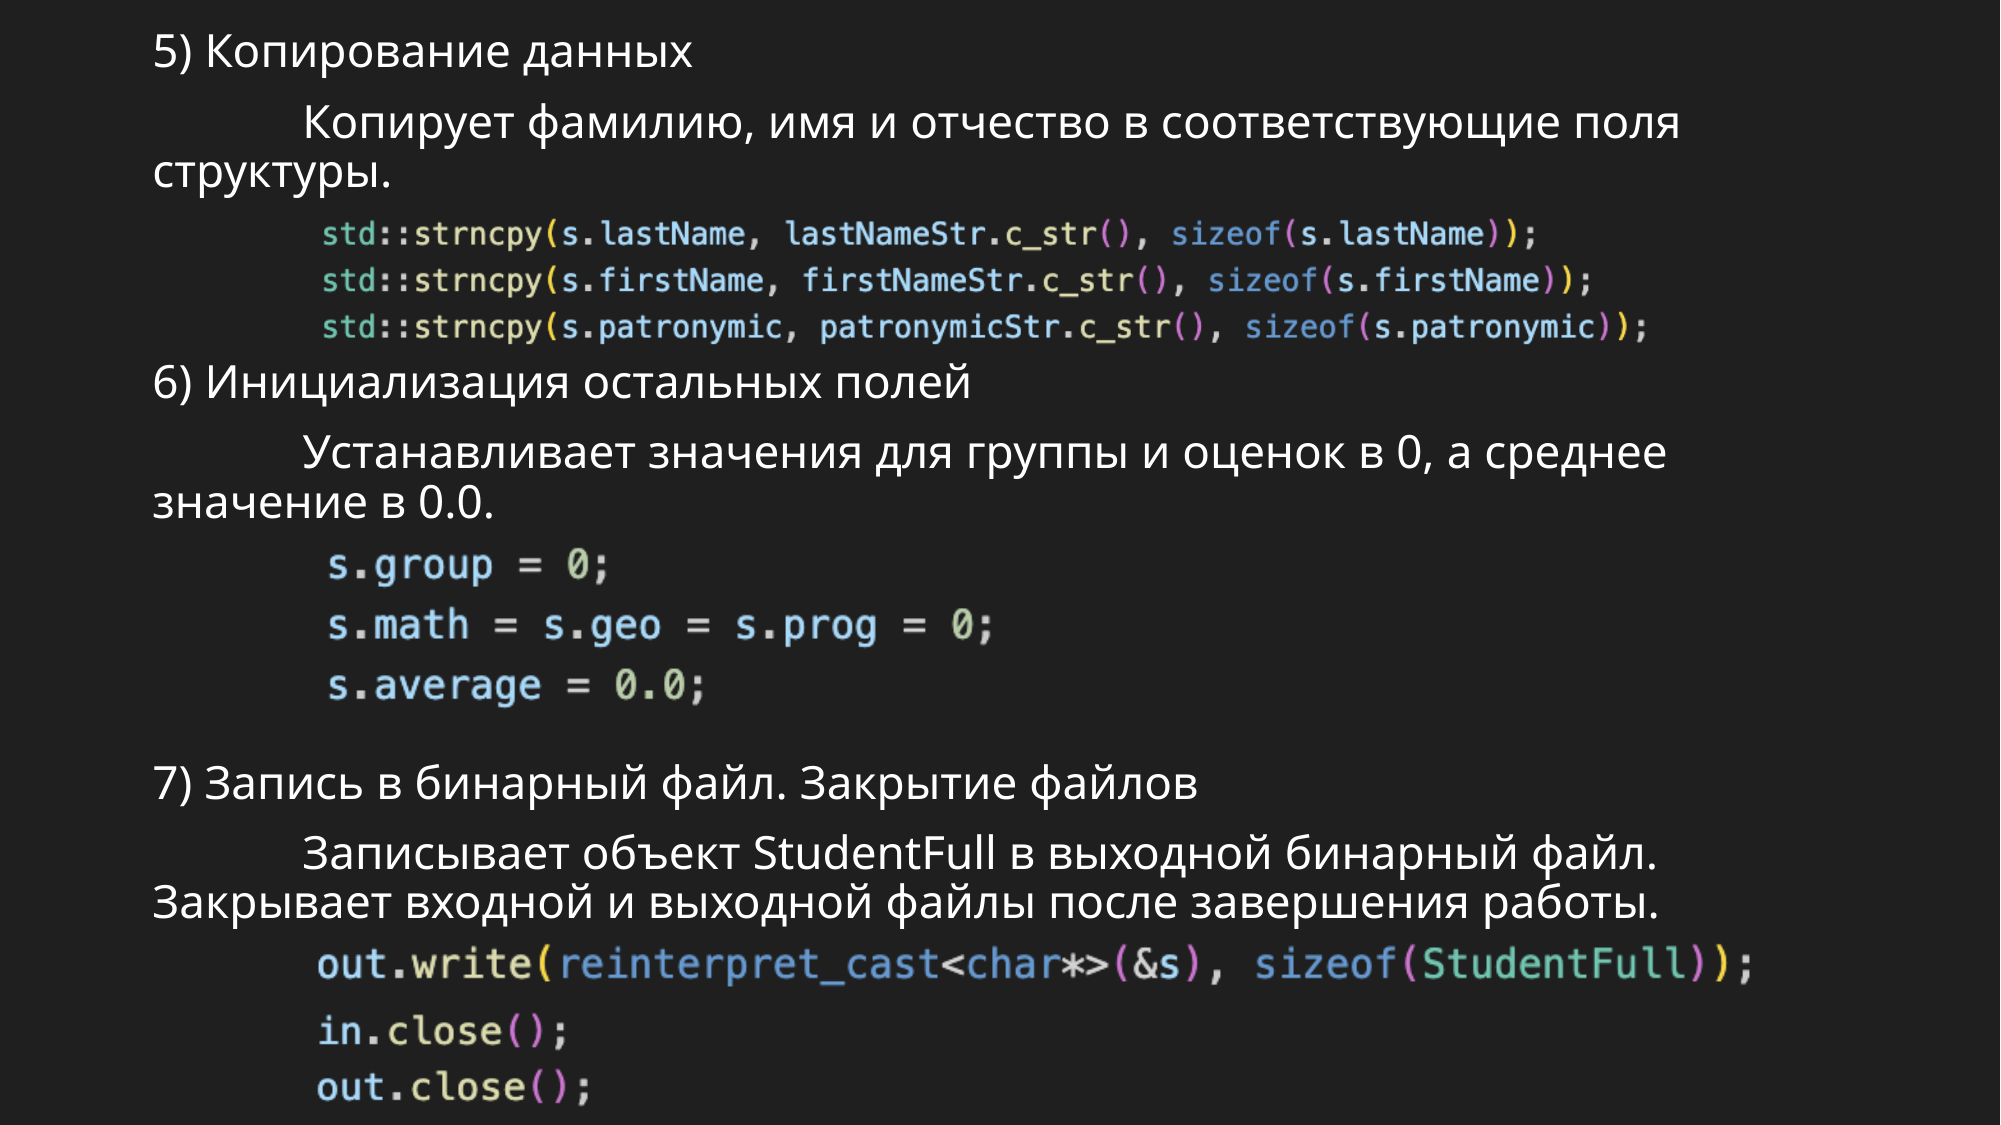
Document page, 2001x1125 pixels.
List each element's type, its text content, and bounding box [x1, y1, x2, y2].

picture [303, 535, 1032, 736]
picture [294, 931, 1779, 1125]
list 5) Копирование данных Копирует фамилию, имя и отчество в соответствующие поля структуры. 6) Инициализация остальных полей Устанавливает значения для группы и оценок в 0, а среднее значение в 0.0. 7) Запись в бинарный файл. Закрытие файлов Записывает объект StudentFull в выходной бинарный файл. Закрывает входной и выходной файлы после завершения работы. [137, 20, 1863, 1105]
picture [303, 206, 1669, 361]
